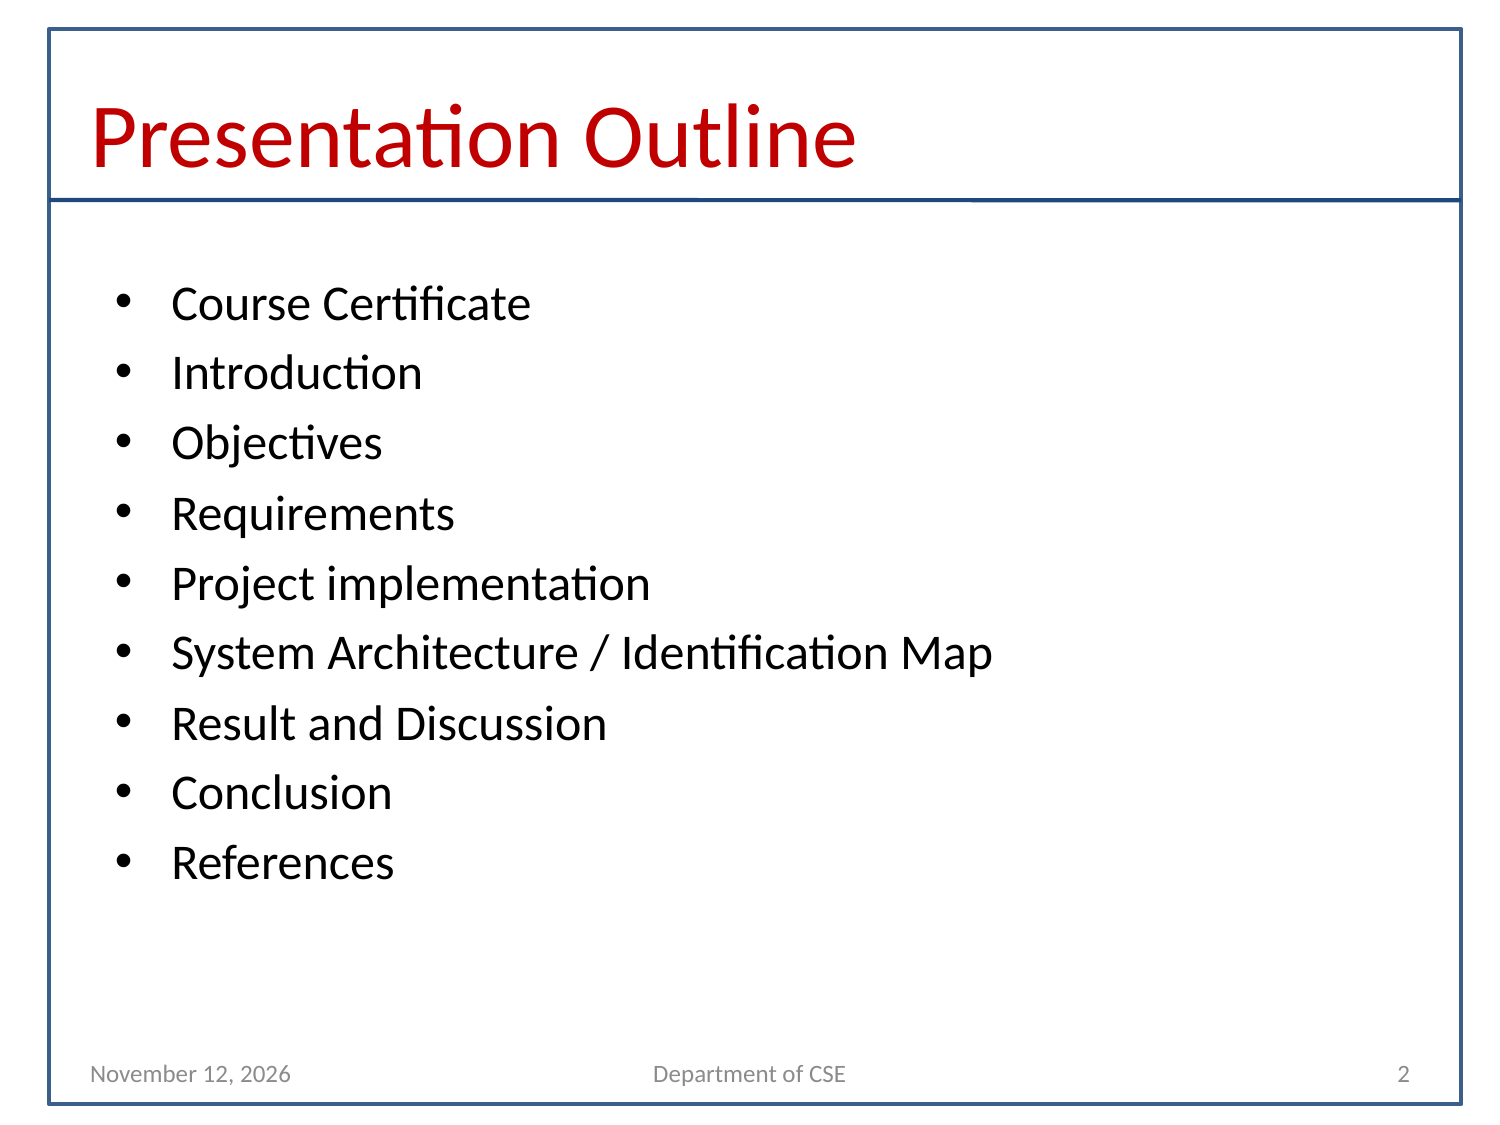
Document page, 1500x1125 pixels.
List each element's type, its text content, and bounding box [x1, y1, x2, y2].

slide_number 2 [1074, 1042, 1425, 1103]
title Presentation Outline [75, 37, 1425, 225]
list Course Certificate Introduction Objectives Requirements Project implementation System Architecture / Identification Map Result and Discussion Conclusion References [99, 262, 1450, 1005]
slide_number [75, 1042, 425, 1103]
footer Department of CSE [512, 1042, 988, 1103]
